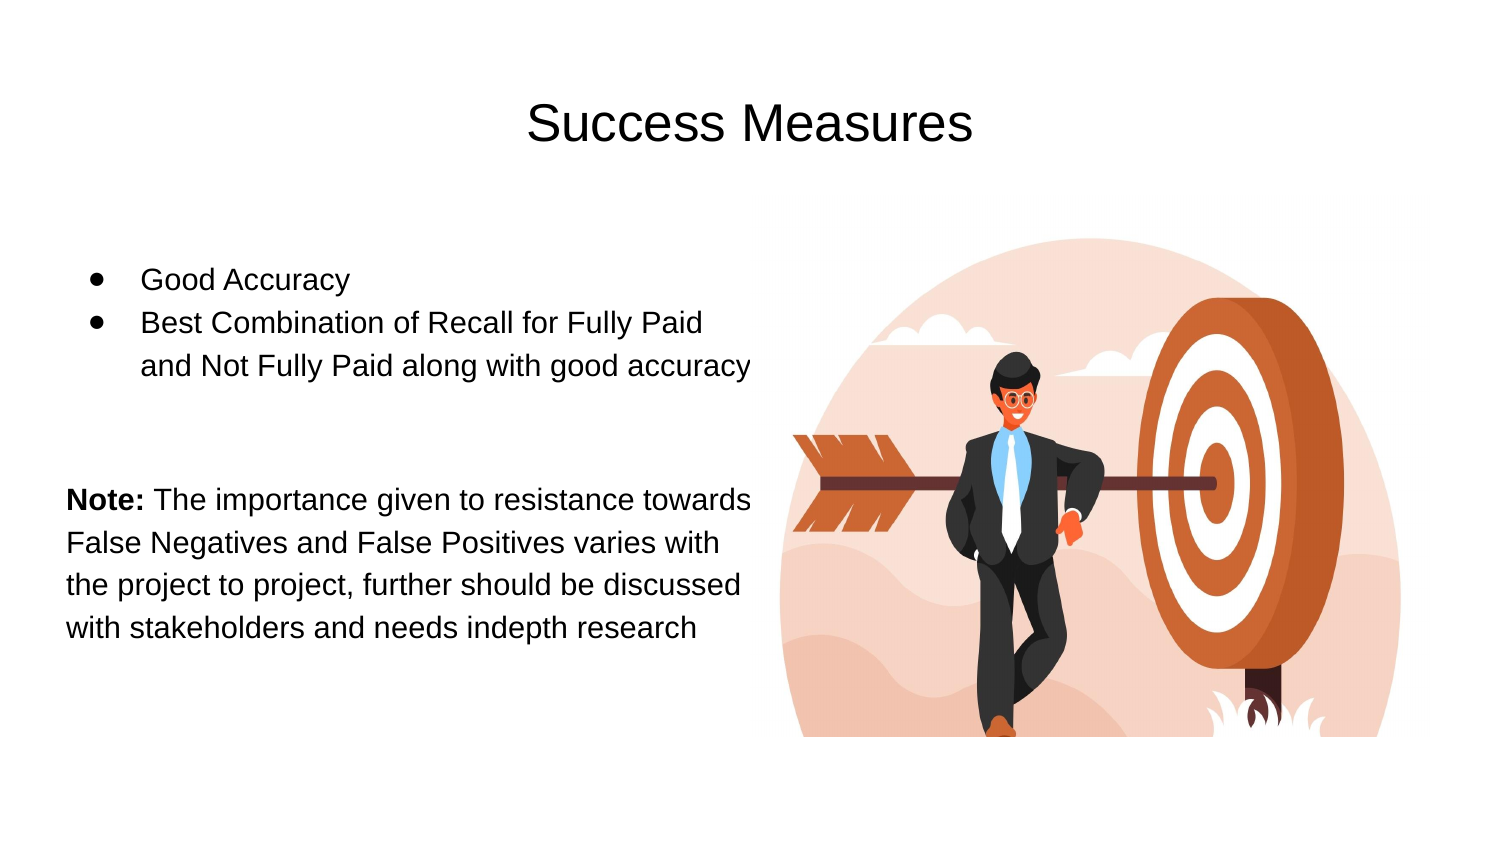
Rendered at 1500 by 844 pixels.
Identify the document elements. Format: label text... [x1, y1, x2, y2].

picture [749, 175, 1430, 737]
title Success Measures [51, 72, 1449, 167]
list Good Accuracy Best Combination of Recall for Fully Paid and Not Fully Paid along with good accuracy Note: The importance given to resistance towards False Negatives and False Positives varies with the project to project, further should be discussed with stakeholders and needs indepth research [51, 229, 744, 737]
